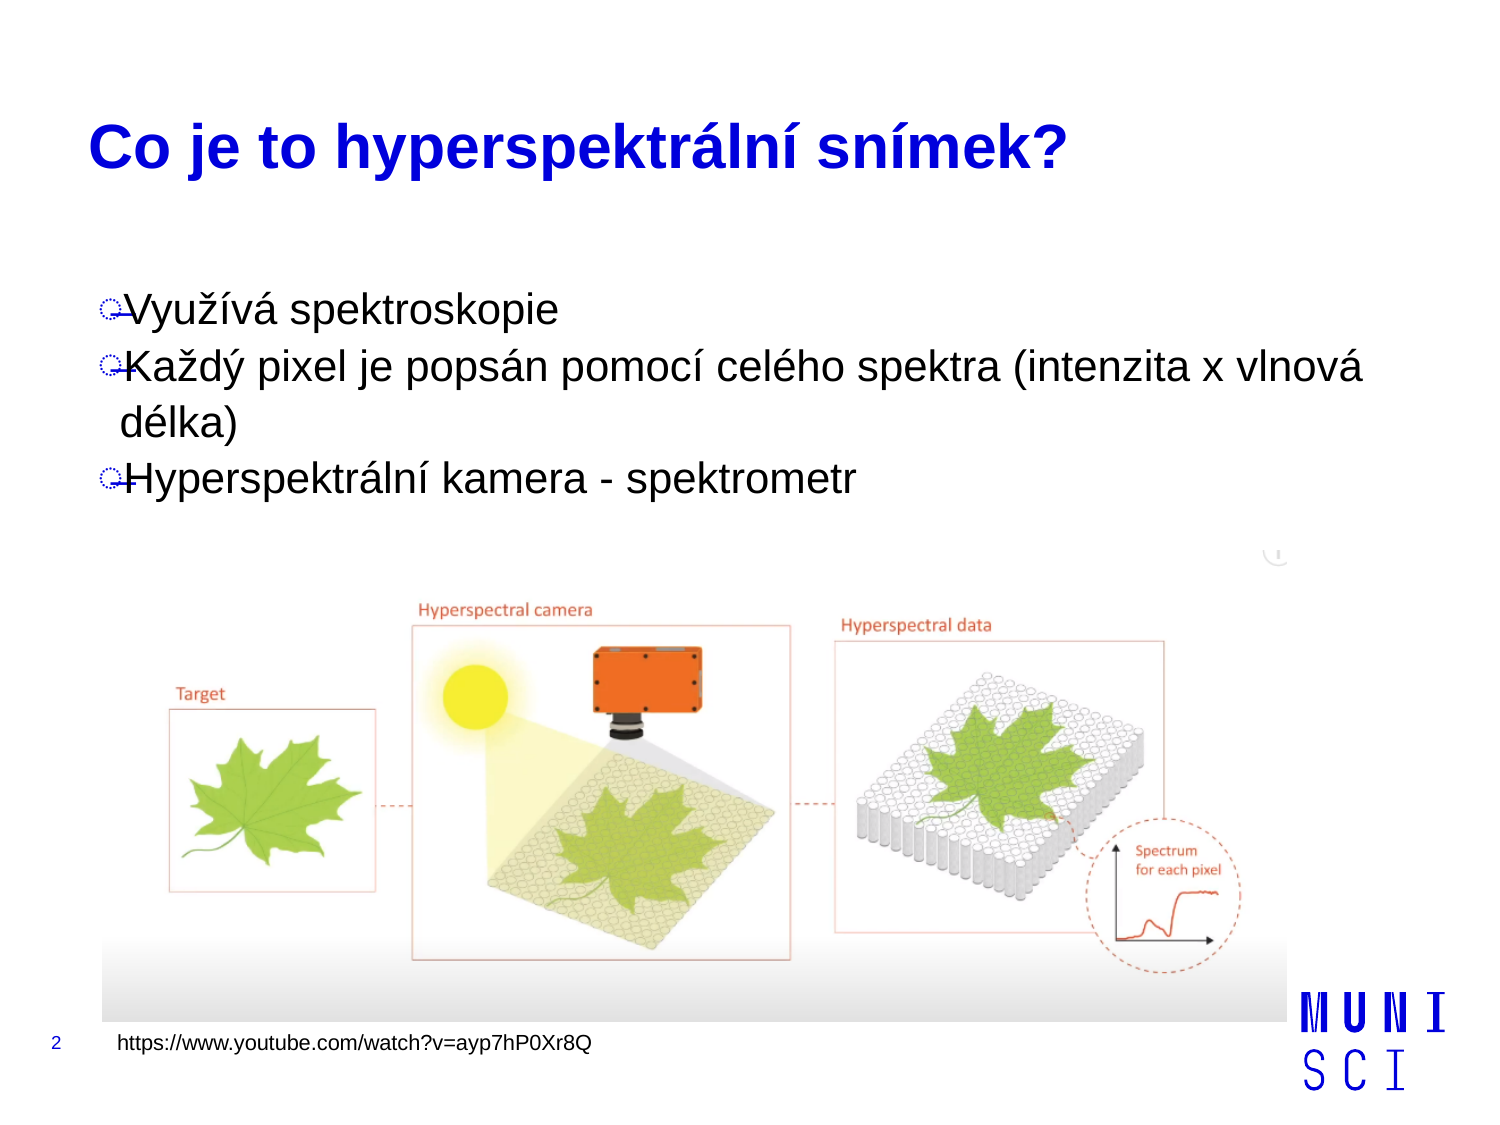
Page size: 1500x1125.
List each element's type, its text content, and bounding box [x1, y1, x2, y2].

text_box https://www.youtube.com/watch?v=ayp7hP0Xr8Q [102, 1029, 1014, 1063]
title Co je to hyperspektrální snímek? [88, 118, 1412, 193]
picture [102, 550, 1287, 1022]
slide_number 2 [50, 1021, 82, 1063]
list Využívá spektroskopie Každý pixel je popsán pomocí celého spektra (intenzita x vlnová délka) Hyperspektrální kamera - spektrometr [88, 277, 1412, 957]
